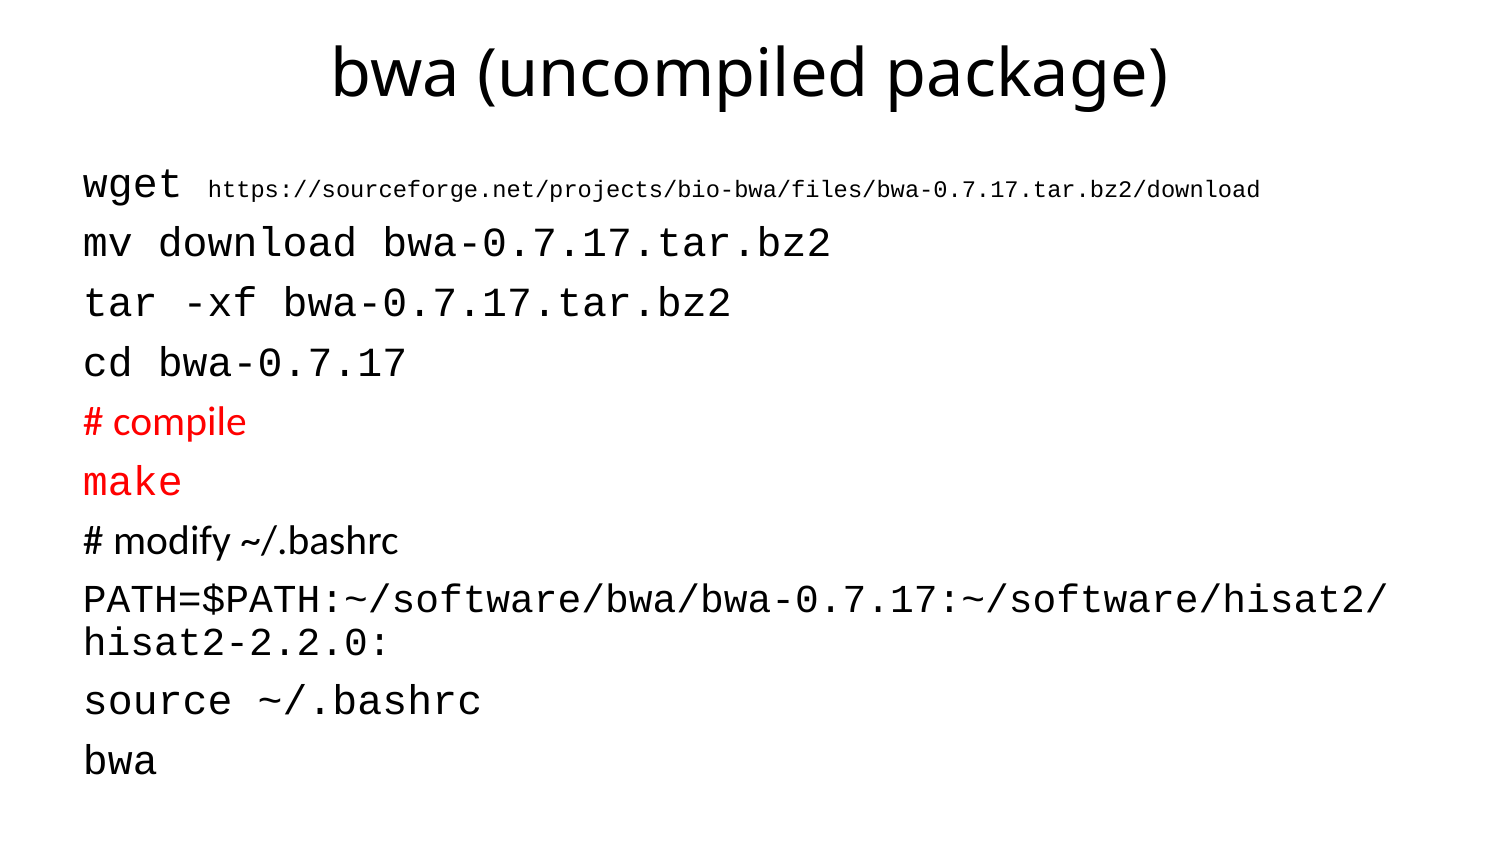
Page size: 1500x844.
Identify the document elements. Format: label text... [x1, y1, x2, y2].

title bwa (uncompiled package) [103, 24, 1397, 125]
list wget https://sourceforge.net/projects/bio-bwa/files/bwa-0.7.17.tar.bz2/download mv download bwa-0.7.17.tar.bz2 tar -xf bwa-0.7.17.tar.bz2 cd bwa-0.7.17 # compile make # modify ~/.bashrc PATH=$PATH:~/software/bwa/bwa-0.7.17:~/software/hisat2/hisat2-2.2.0: source ~/.bashrc bwa [67, 153, 1433, 796]
